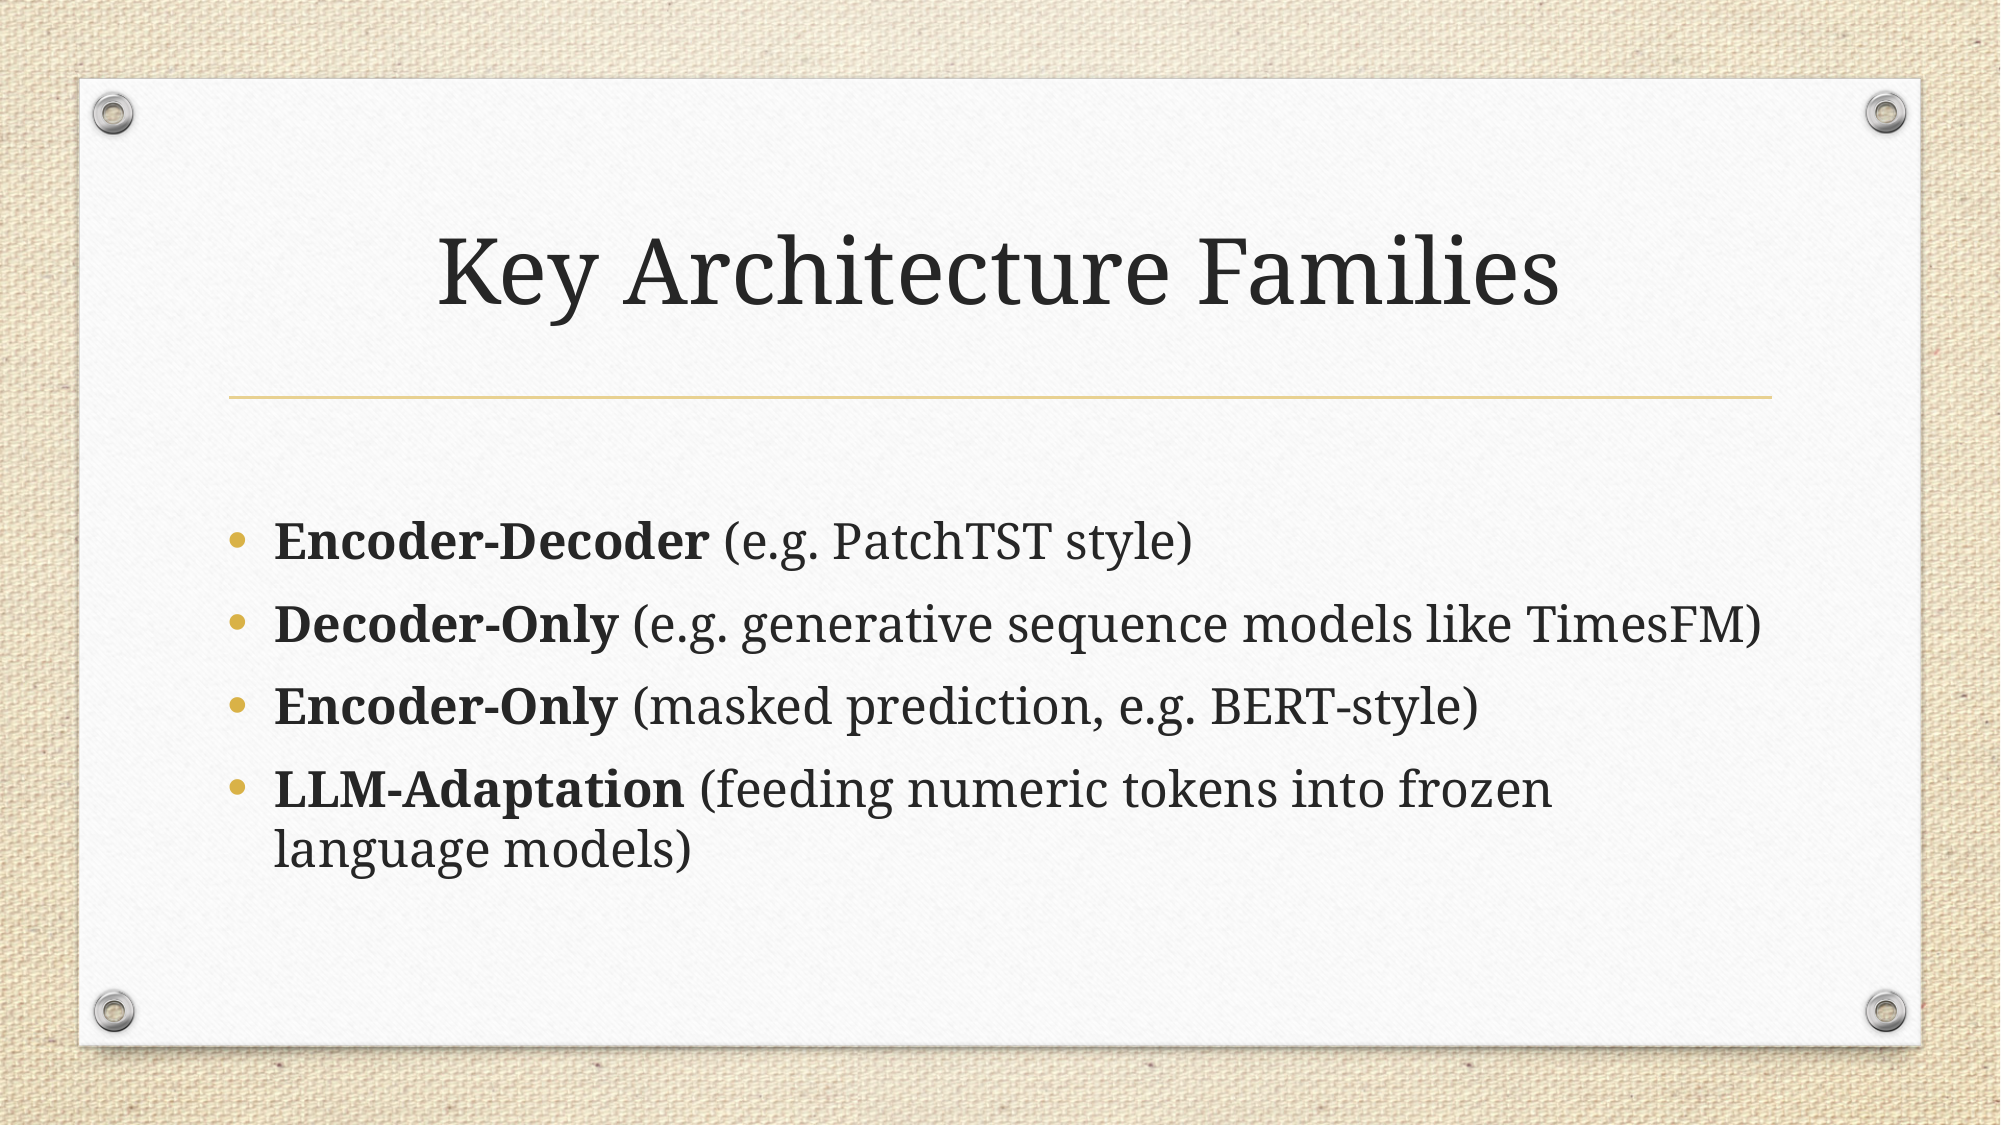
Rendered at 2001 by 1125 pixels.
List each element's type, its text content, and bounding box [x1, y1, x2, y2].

list Encoder‑Decoder (e.g. PatchTST style) Decoder‑Only (e.g. generative sequence models like TimesFM) Encoder‑Only (masked prediction, e.g. BERT‑style) LLM‑Adaptation (feeding numeric tokens into frozen language models) [212, 419, 1788, 964]
picture [0, 0, 2001, 1125]
title Key Architecture Families [212, 161, 1788, 375]
